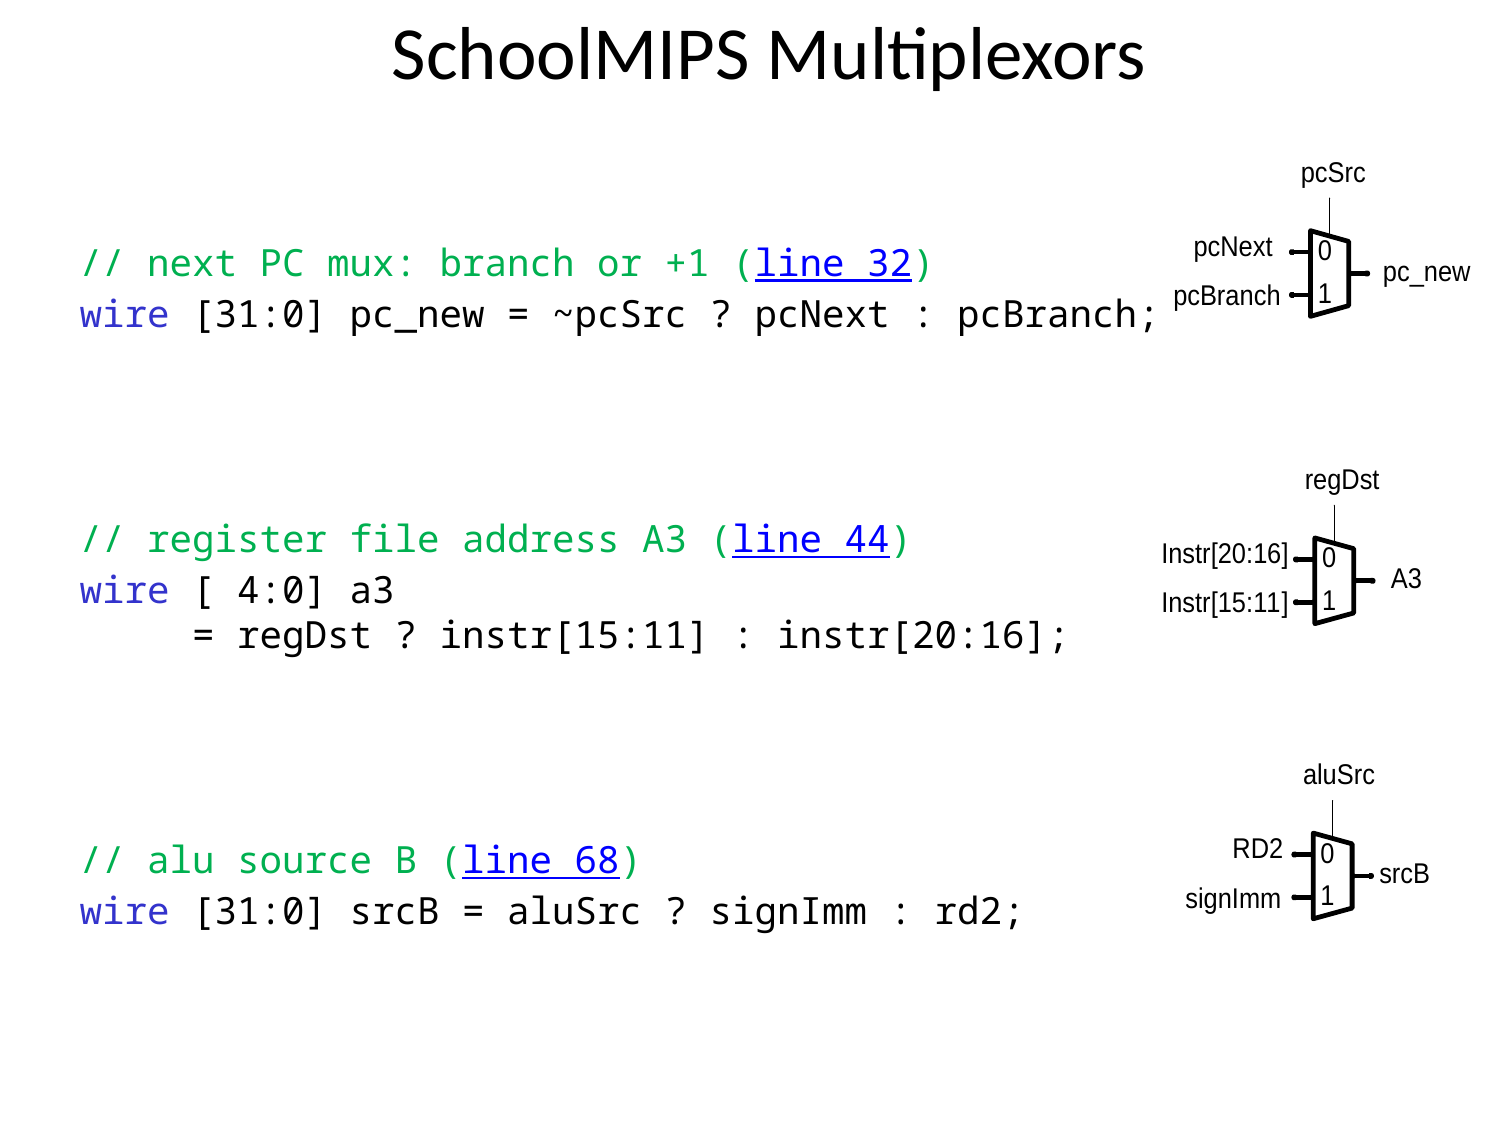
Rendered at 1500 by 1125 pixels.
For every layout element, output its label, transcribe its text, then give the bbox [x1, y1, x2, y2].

title SchoolMIPS Multiplexors [43, 9, 1495, 90]
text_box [1139, 432, 1500, 653]
text_box // next PC mux: branch or +1 (line 32) wire [31:0] pc_new = ~pcSrc ? pcNext : pcBranch; // register file address A3 (line 44) wire [ 4:0] a3 = regDst ? instr[15:11] : instr[20:16]; // alu source B (line 68) wire [31:0] srcB = aluSrc ? signImm : rd2; [64, 231, 1211, 940]
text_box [1151, 727, 1500, 948]
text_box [1151, 125, 1500, 346]
